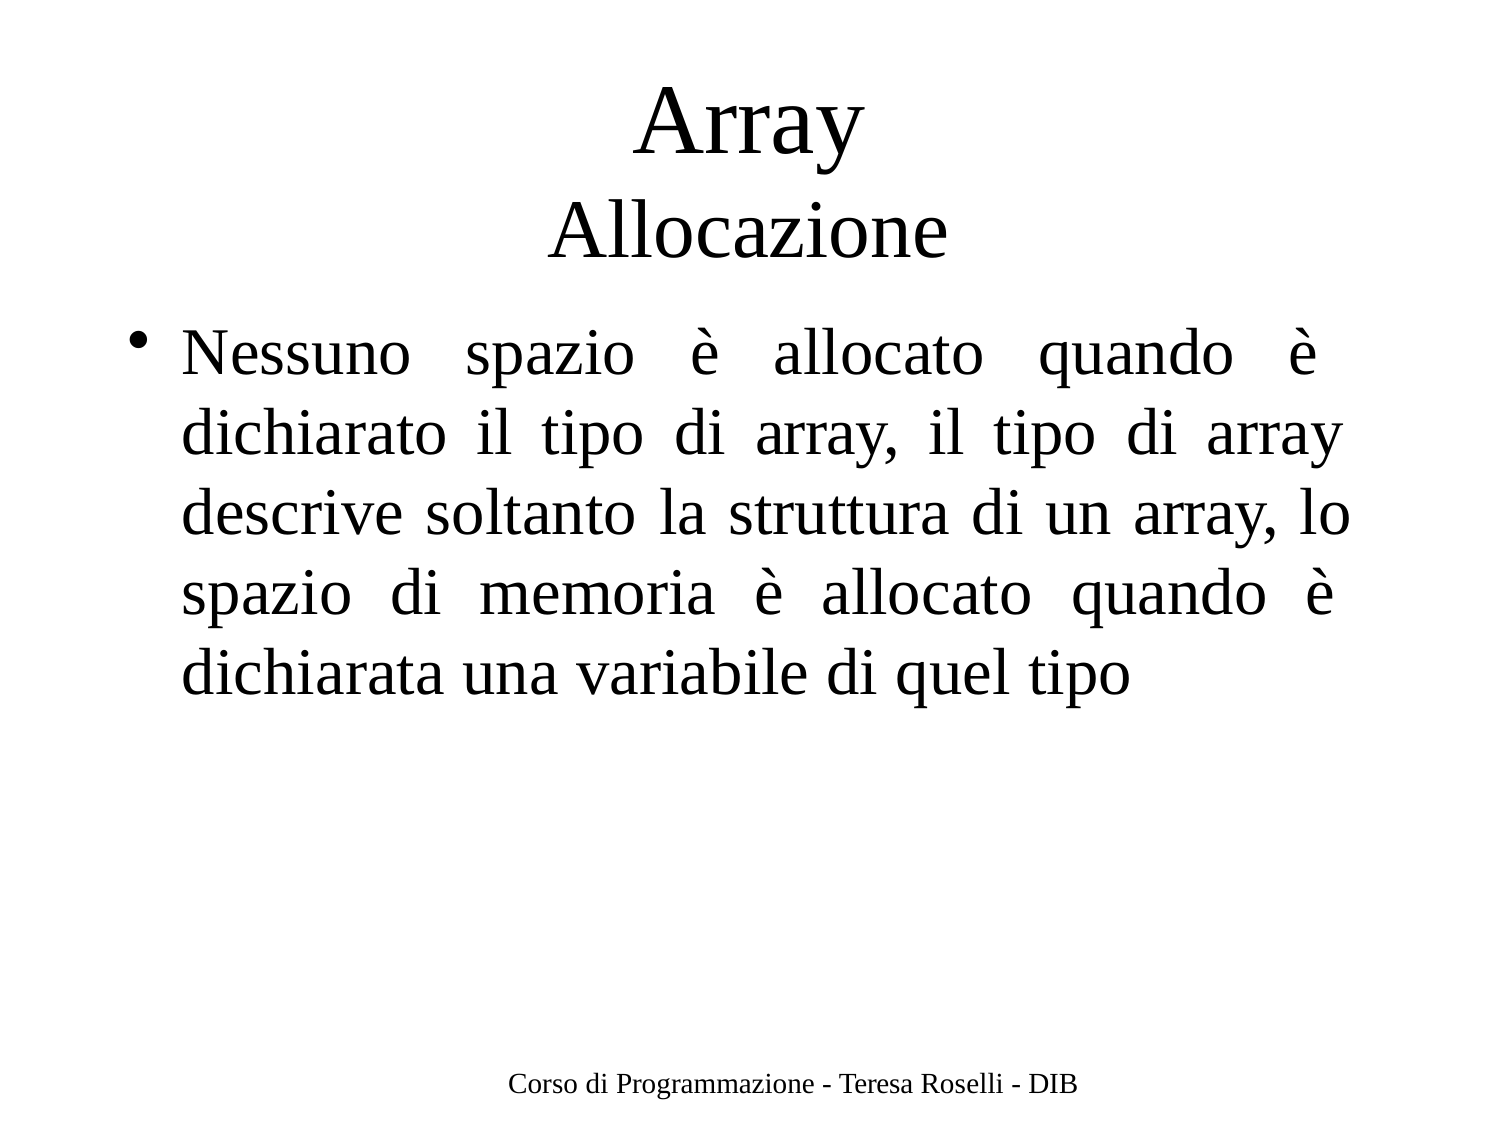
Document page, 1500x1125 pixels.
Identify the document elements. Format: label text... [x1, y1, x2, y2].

text_box Allocazione Nessuno spazio è allocato quando è dichiarato il tipo di array, il tipo di array descrive soltanto la struttura di un array, lo spazio di memoria è allocato quando è dichiarata una variabile di quel tipo [125, 129, 1374, 708]
footer Corso di Programmazione - Teresa Roselli - DIB [506, 1065, 1081, 1125]
title Array [630, 51, 868, 129]
